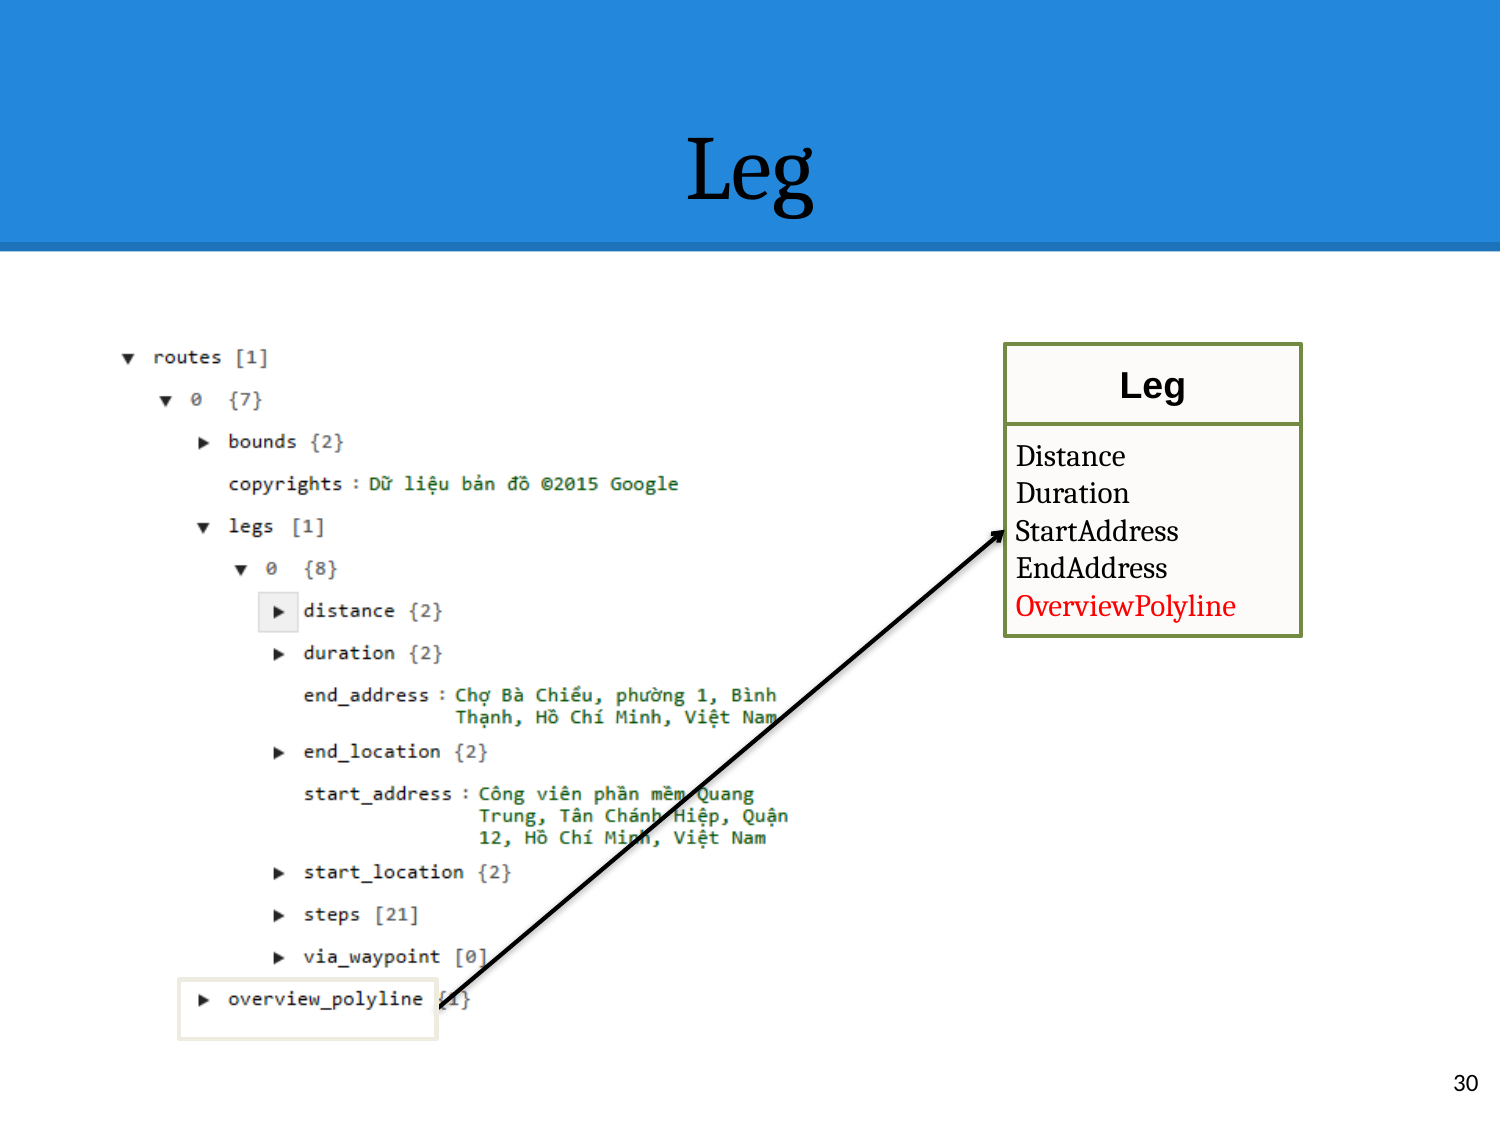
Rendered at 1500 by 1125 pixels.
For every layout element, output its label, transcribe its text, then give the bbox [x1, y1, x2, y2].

slide_number 30 [1403, 1038, 1494, 1125]
picture [97, 336, 794, 1021]
text_box [177, 1030, 439, 1041]
title Leg [75, 45, 1425, 233]
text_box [1004, 344, 1302, 636]
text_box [436, 529, 1005, 1010]
